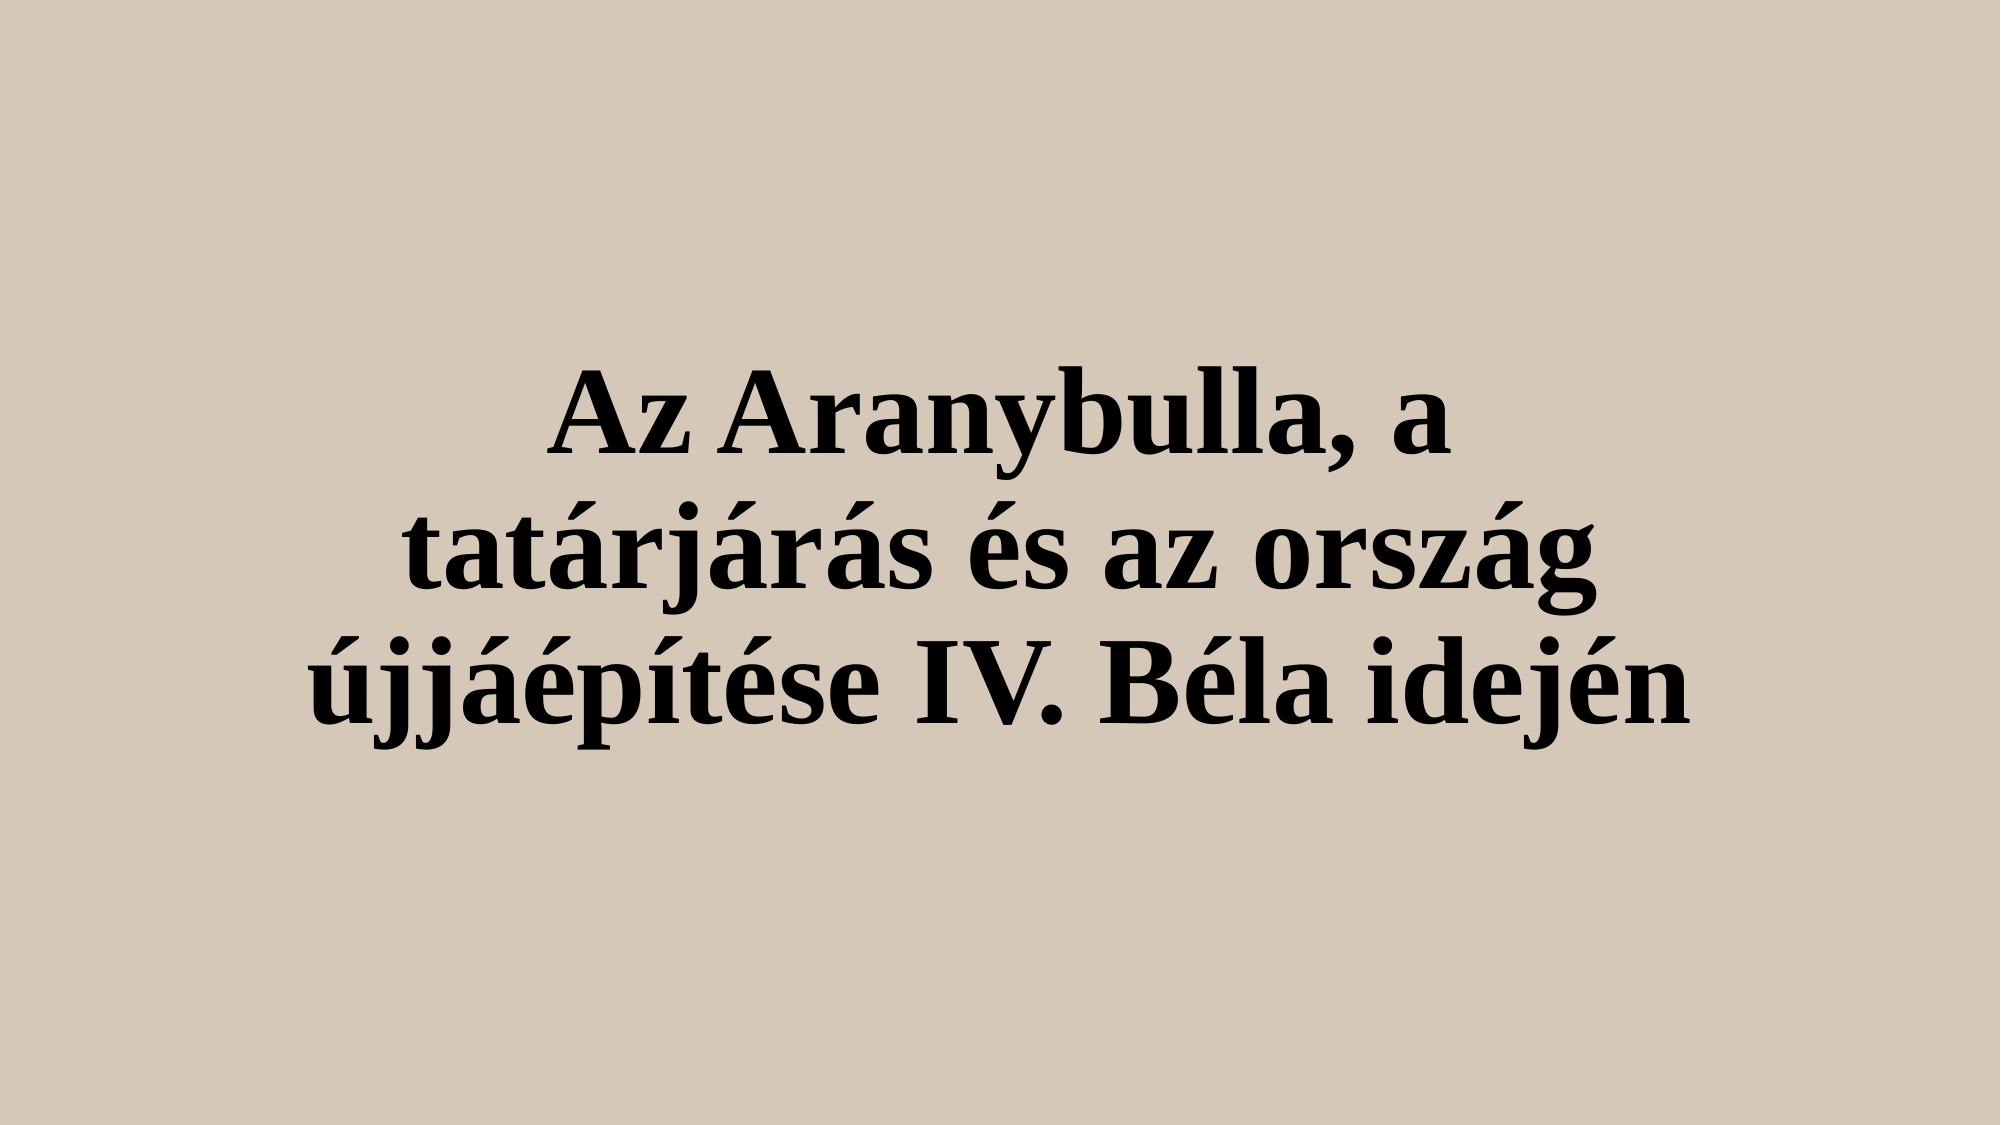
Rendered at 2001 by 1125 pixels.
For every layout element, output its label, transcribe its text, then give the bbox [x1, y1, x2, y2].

title Az Aranybulla, a tatárjárás és az ország újjáépítése IV. Béla idején [249, 366, 1750, 759]
